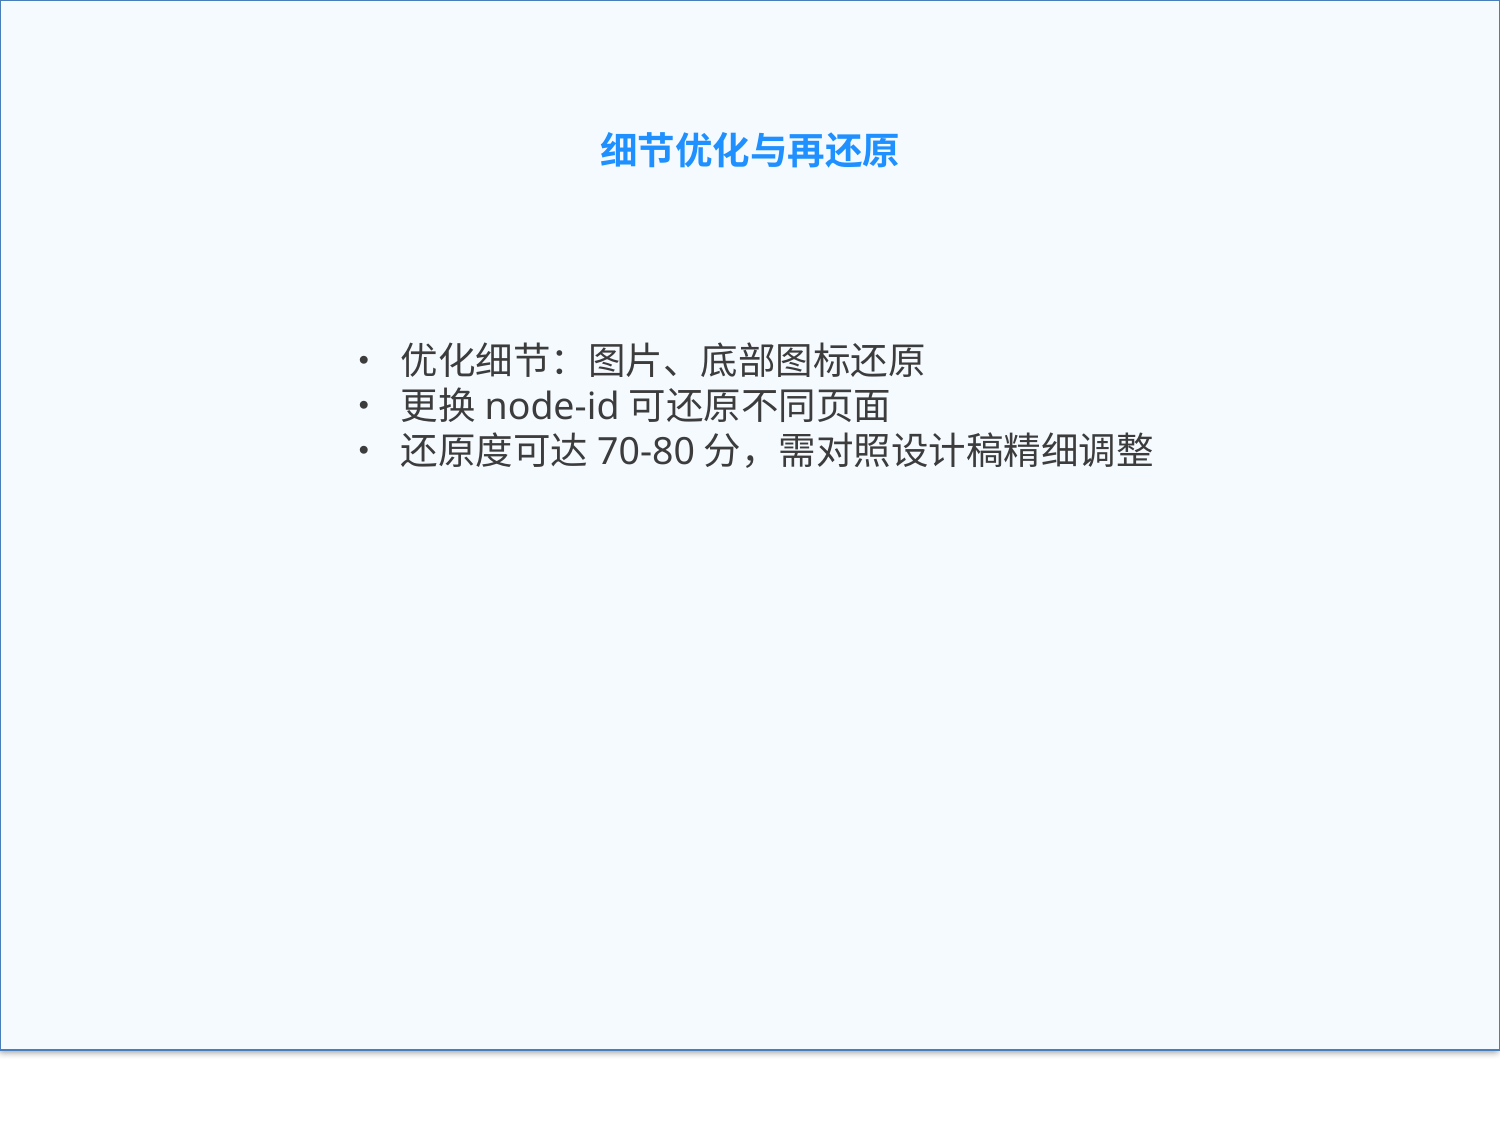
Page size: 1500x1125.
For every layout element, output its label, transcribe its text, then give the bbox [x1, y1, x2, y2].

text_box 细节优化与再还原 [585, 119, 915, 180]
text_box [0, 0, 1500, 1051]
text_box • 优化细节：图片、底部图标还原 • 更换node-id可还原不同页面 • 还原度可达70-80分，需对照设计稿精细调整 [330, 329, 1169, 480]
